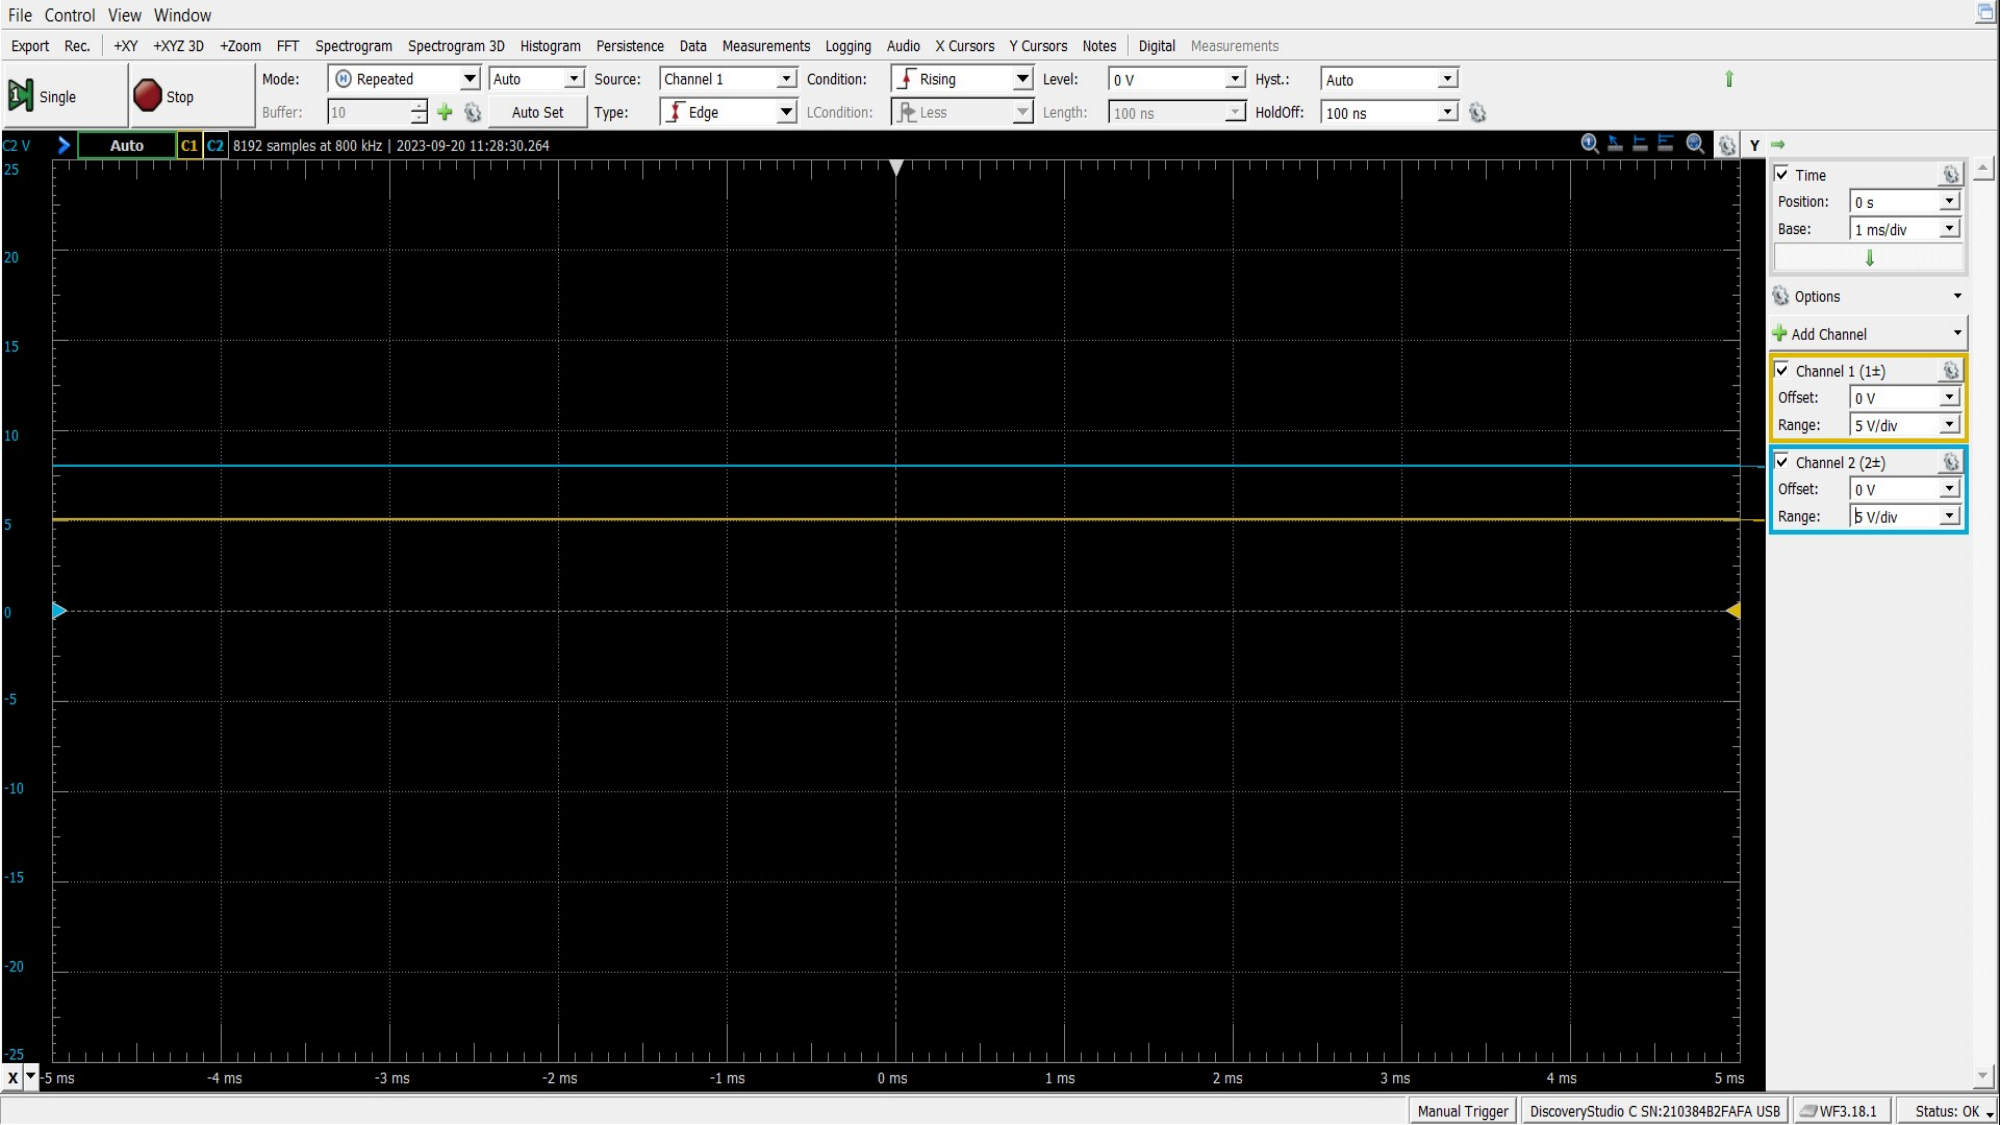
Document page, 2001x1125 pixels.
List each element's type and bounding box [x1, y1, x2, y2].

list [0, 0, 1999, 1125]
